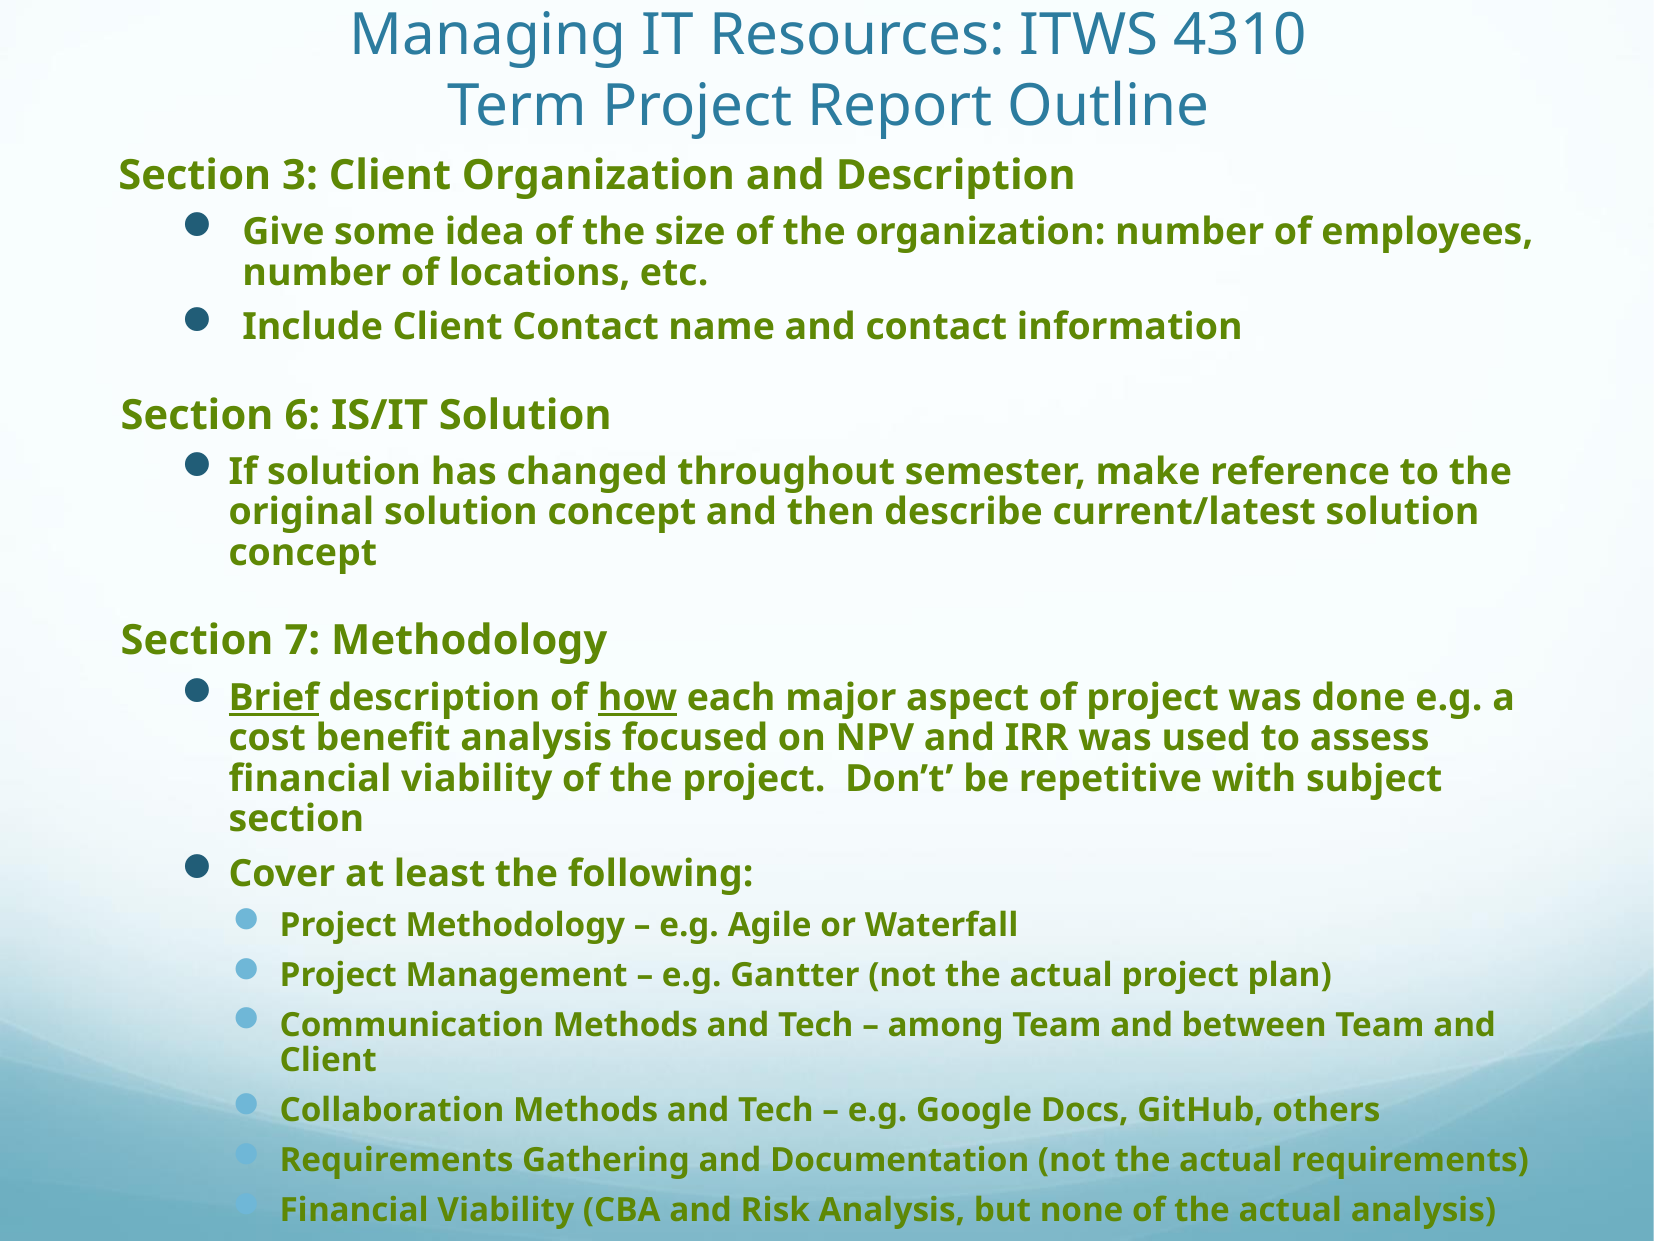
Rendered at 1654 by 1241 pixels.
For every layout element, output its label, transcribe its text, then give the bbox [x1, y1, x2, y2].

title Managing IT Resources: ITWS 4310 Term Project Report Outline [139, 0, 1518, 145]
list Section 3: Client Organization and Description Give some idea of the size of the organization: number of employees, number of locations, etc. Include Client Contact name and contact information Section 6: IS/IT Solution If solution has changed throughout semester, make reference to the original solution concept and then describe current/latest solution concept Section 7: Methodology Brief description of how each major aspect of project was done e.g. a cost benefit analysis focused on NPV and IRR was used to assess financial viability of the project. Don’t’ be repetitive with subject section Cover at least the following: Project Methodology – e.g. Agile or Waterfall Project Management – e.g. Gantter (not the actual project plan) Communication Methods and Tech – among Team and between Team and Client Collaboration Methods and Tech – e.g. Google Docs, GitHub, others Requirements Gathering and Documentation (not the actual requirements) Financial Viability (CBA and Risk Analysis, but none of the actual analysis) Client Feedback Methodology (not the actual client feedback) [101, 145, 1590, 1000]
picture [0, 0, 1654, 1241]
